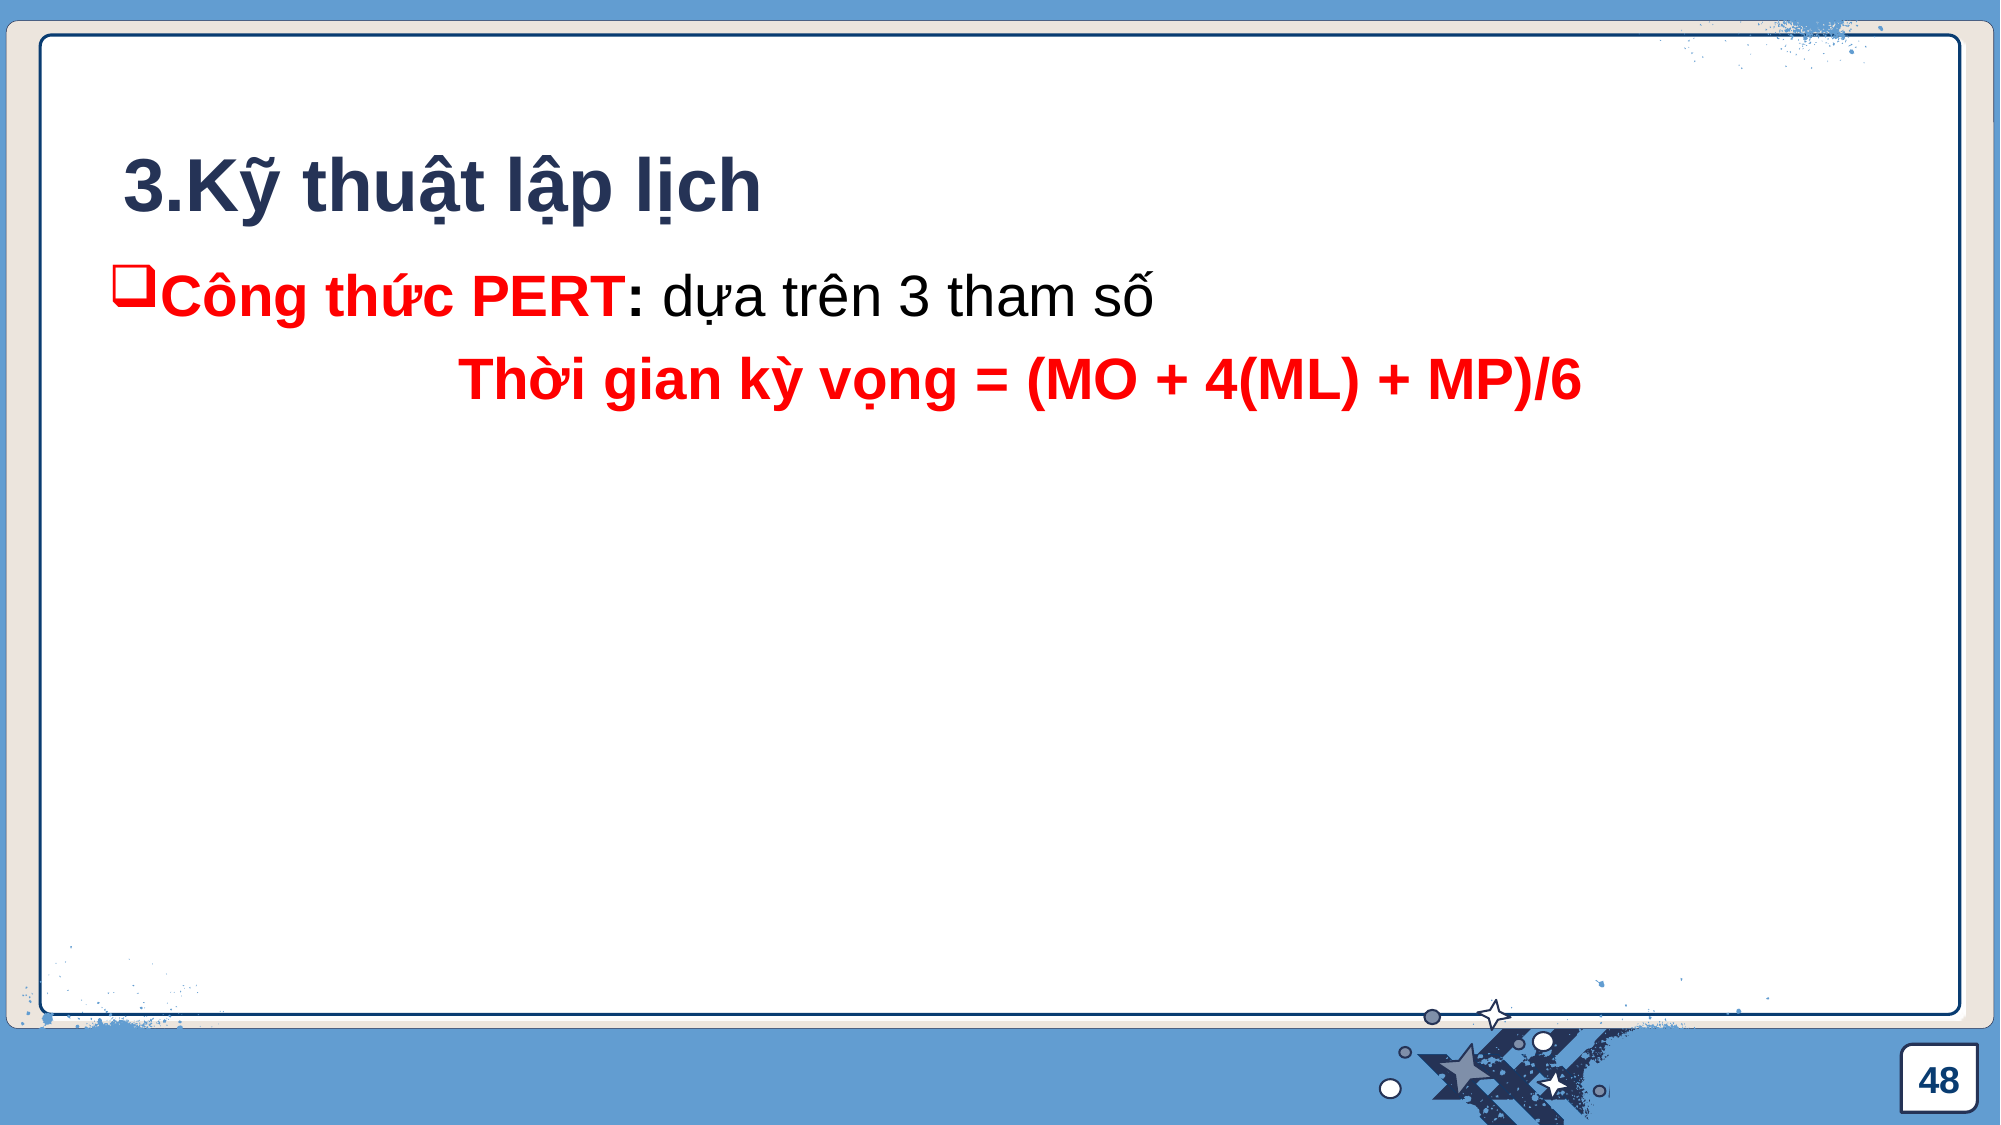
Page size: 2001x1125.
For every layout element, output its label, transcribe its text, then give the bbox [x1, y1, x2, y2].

title 3.Kỹ thuật lập lịch [108, 91, 1891, 233]
list Công thức PERT: dựa trên 3 tham số Thời gian kỳ vọng = (MO + 4(ML) + MP)/6 [108, 265, 1891, 1009]
slide_number 48 [1899, 1042, 1979, 1114]
